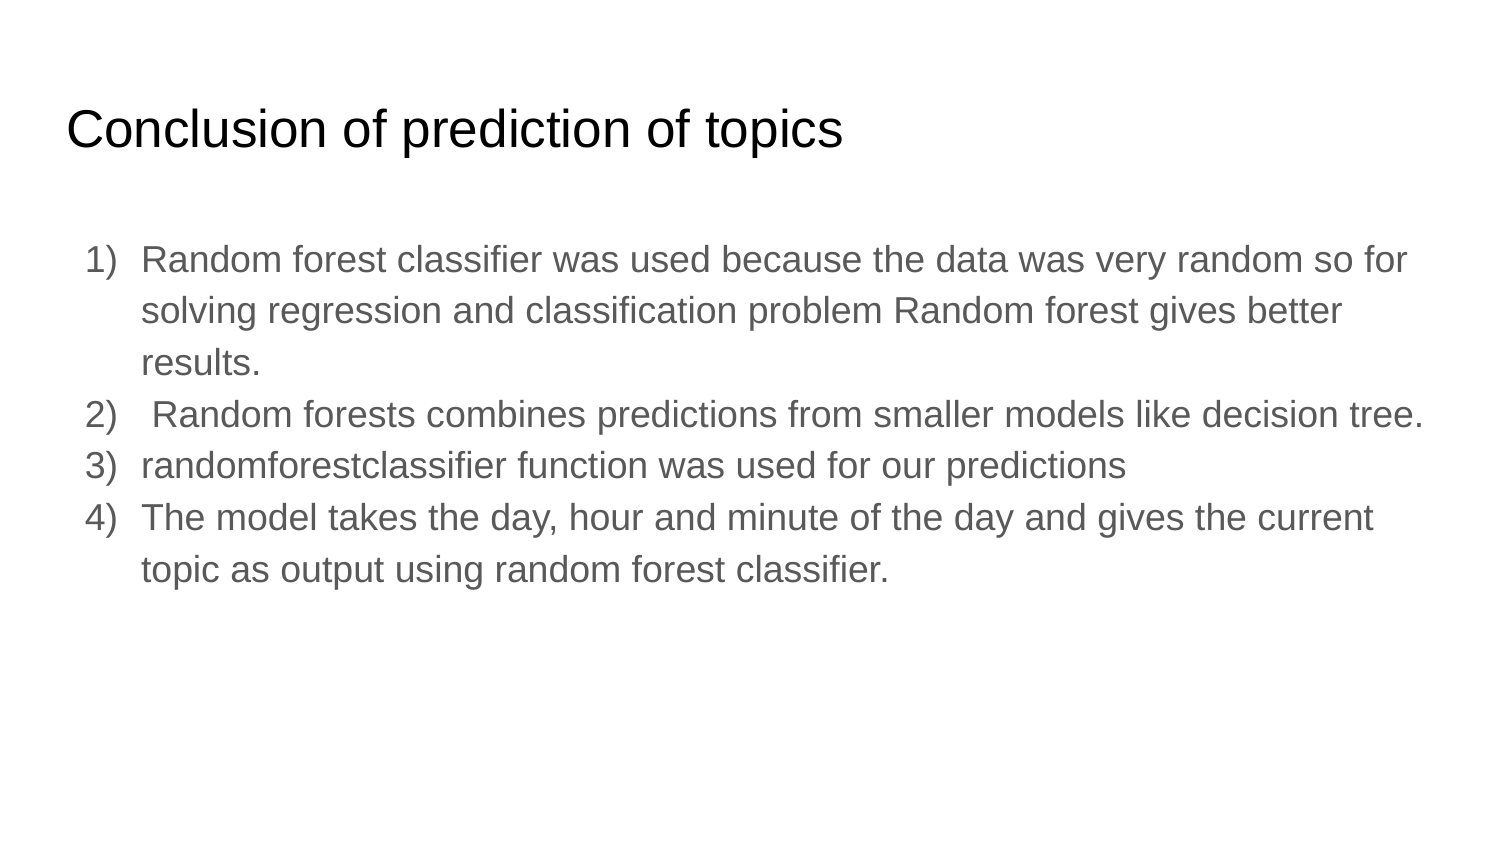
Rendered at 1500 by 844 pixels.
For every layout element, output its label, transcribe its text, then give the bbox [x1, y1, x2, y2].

list Random forest classifier was used because the data was very random so for solving regression and classification problem Random forest gives better results. Random forests combines predictions from smaller models like decision tree. randomforestclassifier function was used for our predictions The model takes the day, hour and minute of the day and gives the current topic as output using random forest classifier. [51, 212, 1449, 774]
title Conclusion of prediction of topics [51, 79, 1449, 174]
